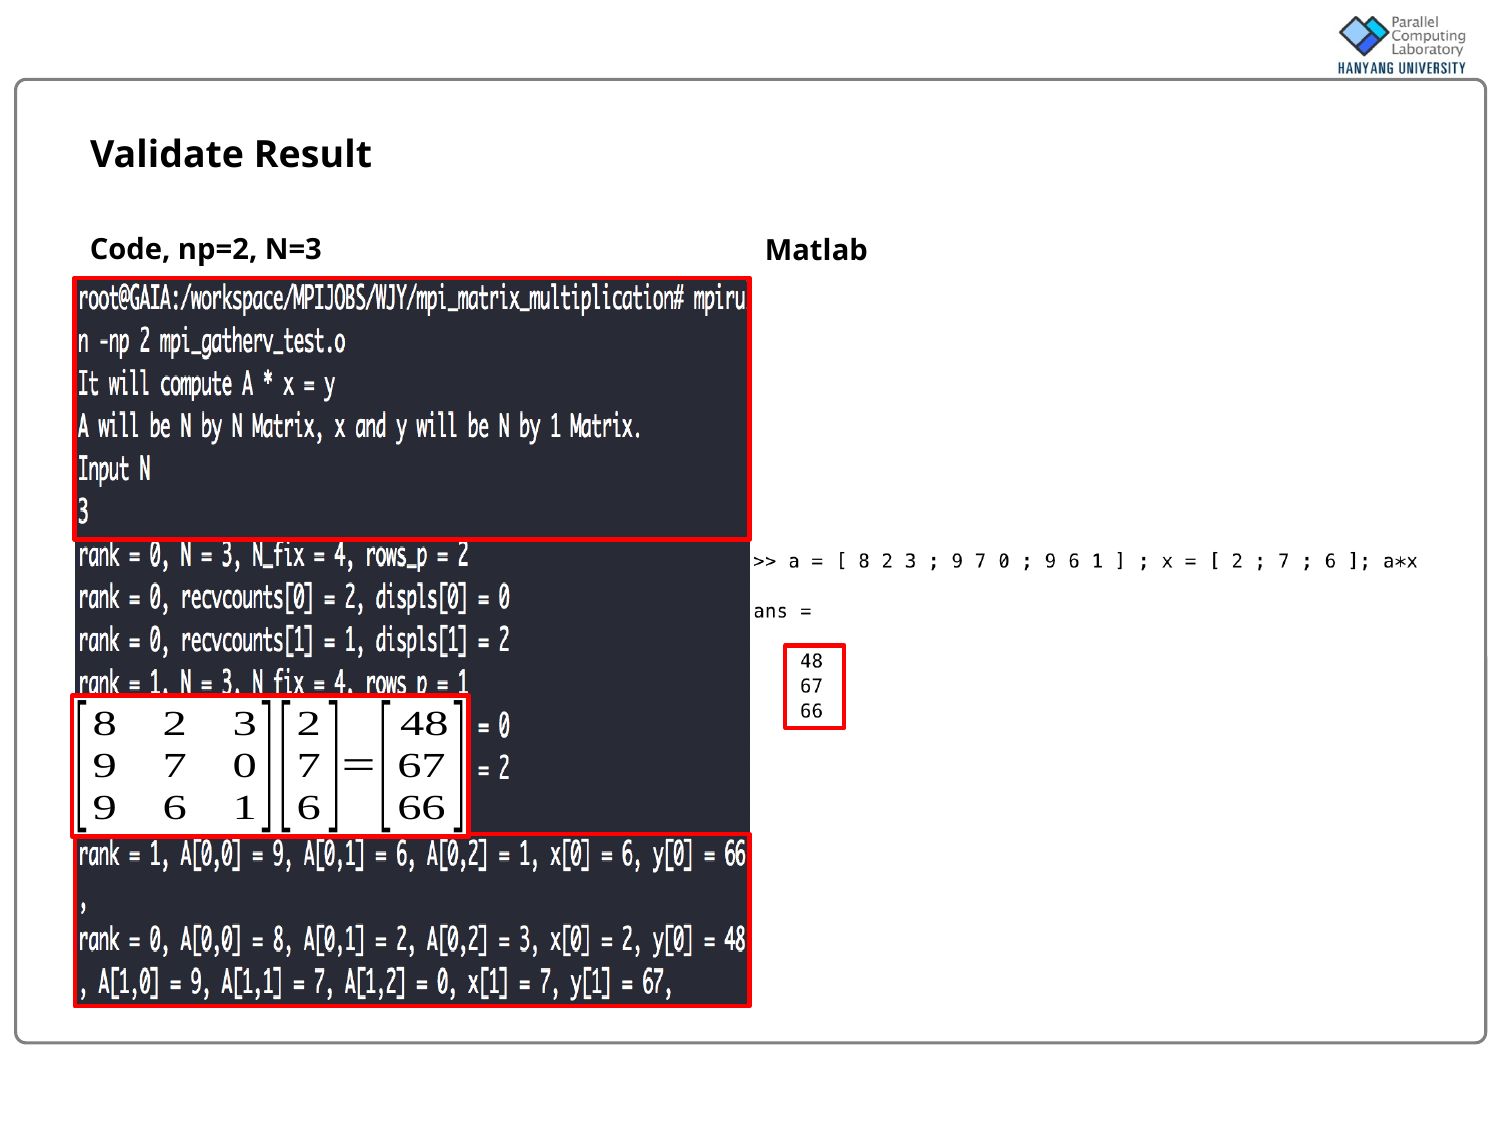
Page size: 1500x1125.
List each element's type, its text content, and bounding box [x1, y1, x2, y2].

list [74, 278, 751, 1006]
picture [1335, 10, 1469, 77]
list Code, np=2, N=3 [74, 222, 750, 270]
title Validate Result [74, 128, 1426, 177]
list Matlab [749, 223, 1425, 271]
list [749, 548, 1426, 726]
